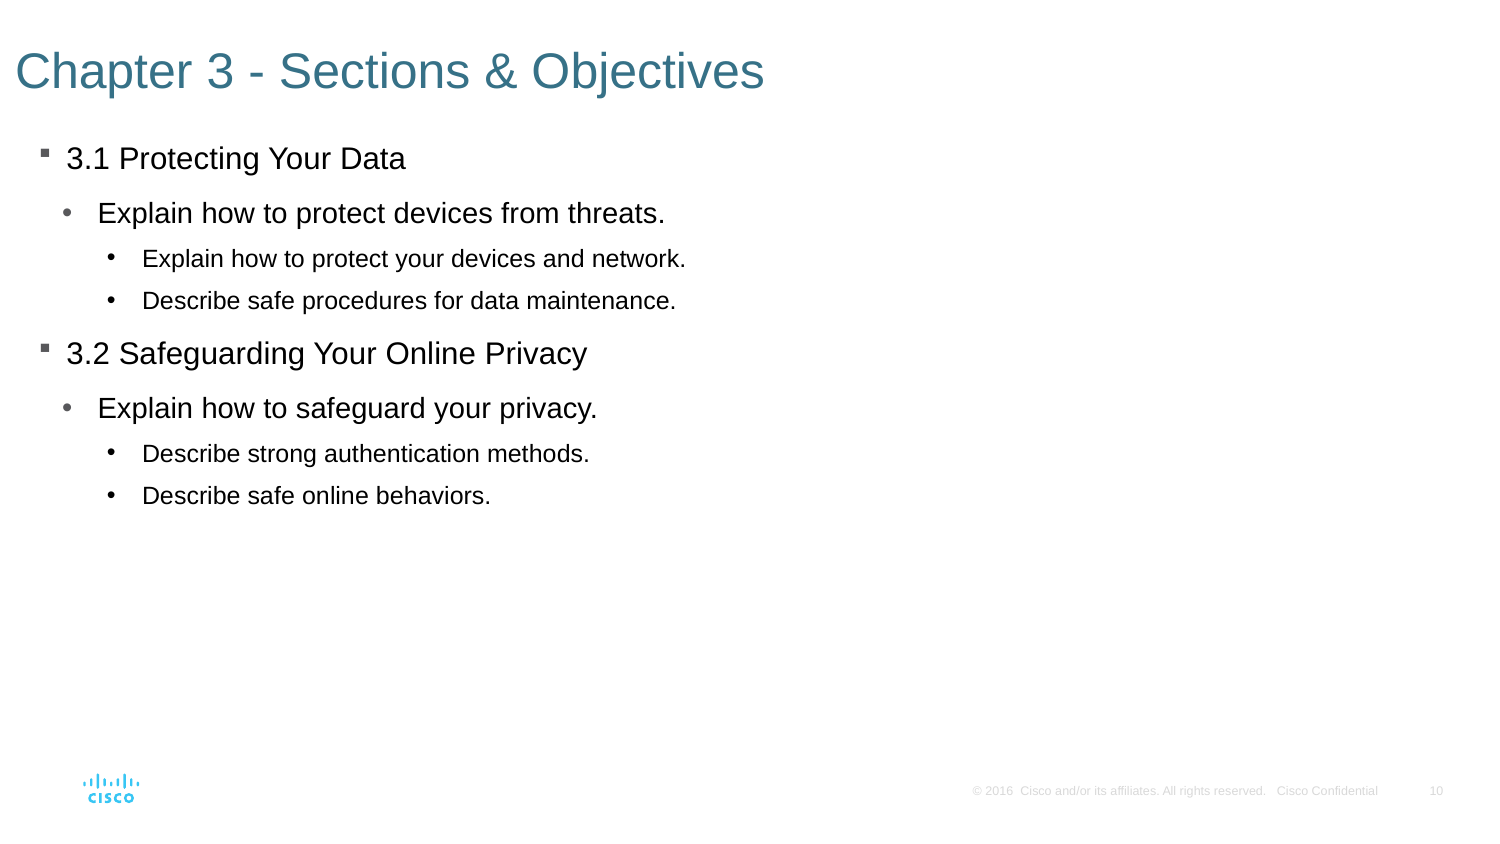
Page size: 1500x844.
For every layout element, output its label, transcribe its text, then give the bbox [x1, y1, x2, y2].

list 3.1 Protecting Your Data Explain how to protect devices from threats. Explain how to protect your devices and network. Describe safe procedures for data maintenance. 3.2 Safeguarding Your Online Privacy Explain how to safeguard your privacy. Describe strong authentication methods. Describe safe online behaviors. [23, 131, 1476, 813]
title Chapter 3 - Sections & Objectives [0, 6, 1500, 131]
